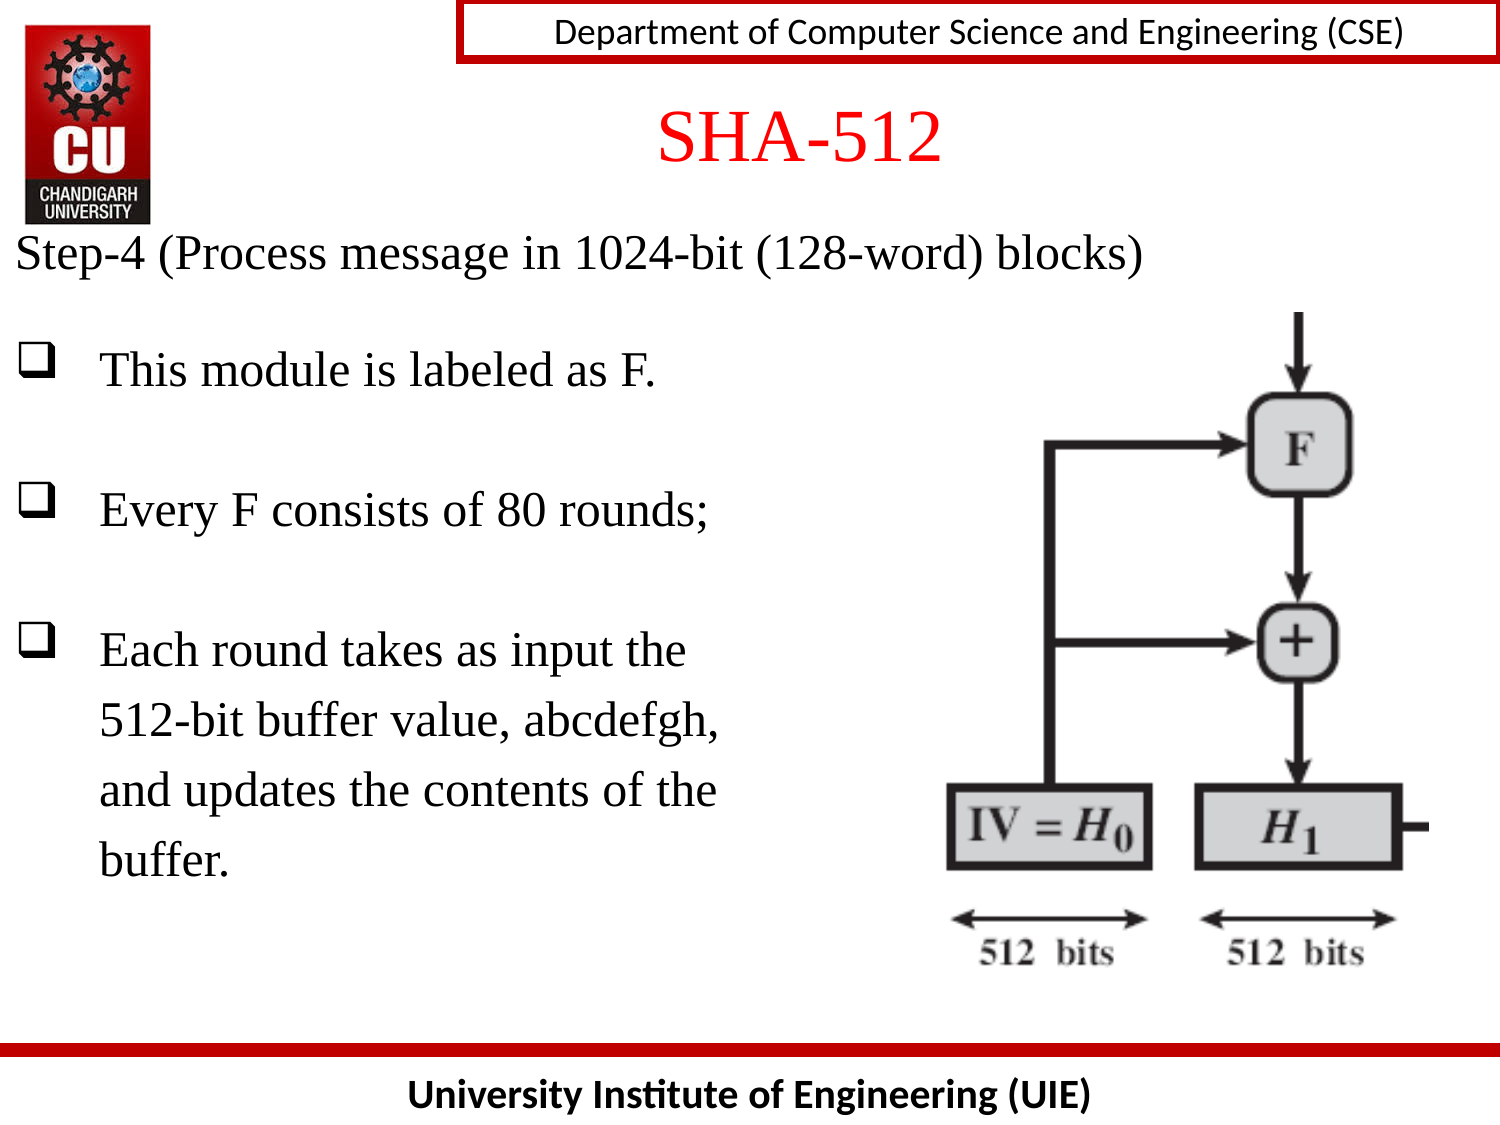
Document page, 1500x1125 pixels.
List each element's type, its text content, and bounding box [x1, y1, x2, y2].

title SHA-512 [150, 75, 1450, 188]
list Step-4 (Process message in 1024-bit (128-word) blocks) This module is labeled as F. Every F consists of 80 rounds; Each round takes as input the 512-bit buffer value, abcdefgh, and updates the contents of the buffer. [0, 212, 1463, 1025]
picture [24, 24, 151, 212]
picture [924, 312, 1429, 1001]
